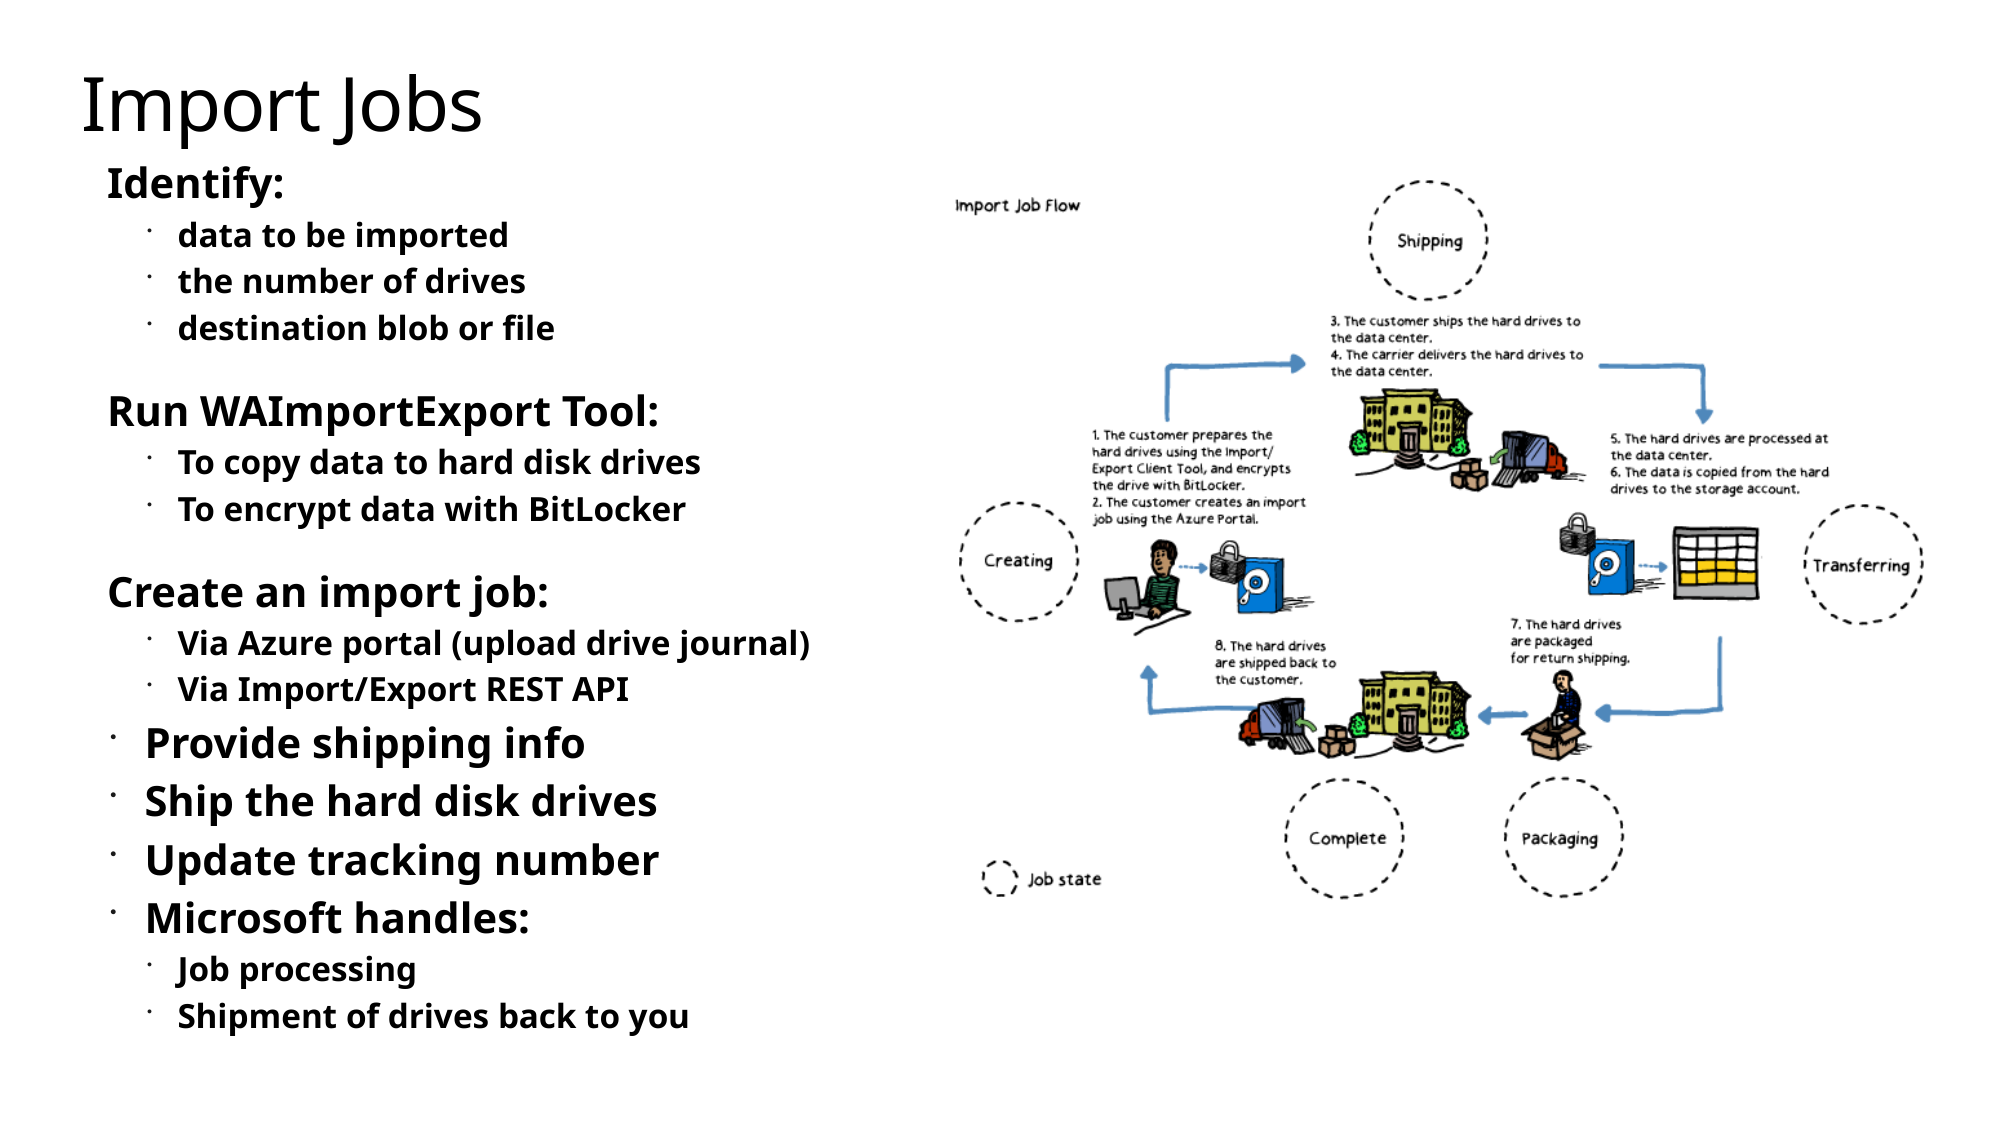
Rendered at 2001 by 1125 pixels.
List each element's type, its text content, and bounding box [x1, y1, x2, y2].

list Identify: data to be imported the number of drives destination blob or file Run WAImportExport Tool: To copy data to hard disk drives To encrypt data with BitLocker Create an import job: Via Azure portal (upload drive journal) Via Import/Export REST API Provide shipping info Ship the hard disk drives Update tracking number Microsoft handles: Job processing Shipment of drives back to you [69, 157, 1878, 1069]
picture [918, 165, 1951, 924]
title Import Jobs [81, 56, 1890, 148]
